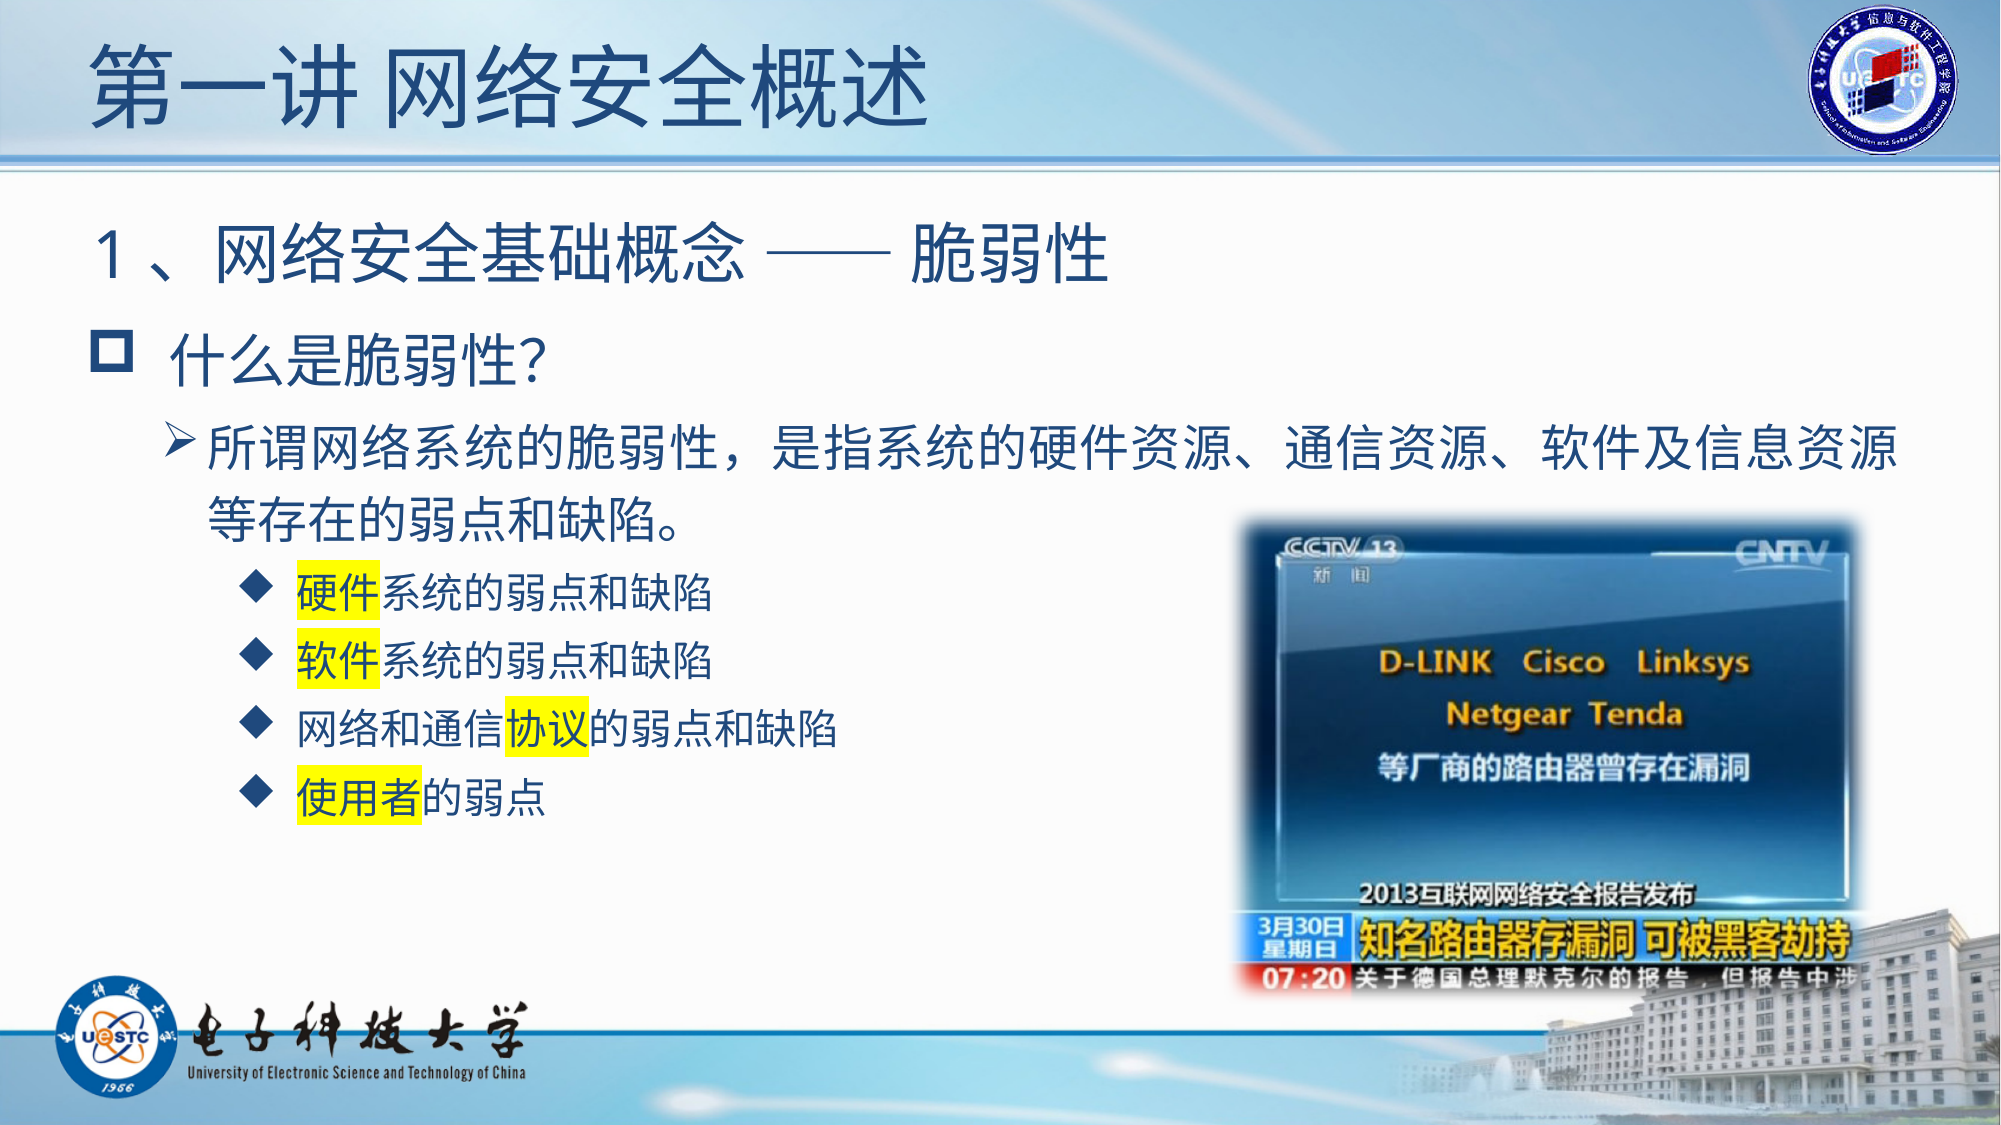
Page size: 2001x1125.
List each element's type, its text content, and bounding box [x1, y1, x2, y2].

title 第一讲 网络安全概述 [70, 12, 1725, 159]
picture [0, 0, 2001, 1125]
text_box 1、网络安全基础概念 —— 脆弱性 [78, 204, 1127, 300]
list 什么是脆弱性？ 所谓网络系统的脆弱性，是指系统的硬件资源、通信资源、软件及信息资源等存在的弱点和缺陷。 硬件系统的弱点和缺陷 软件系统的弱点和缺陷 网络和通信协议的弱点和缺陷 使用者的弱点 [70, 302, 1914, 965]
